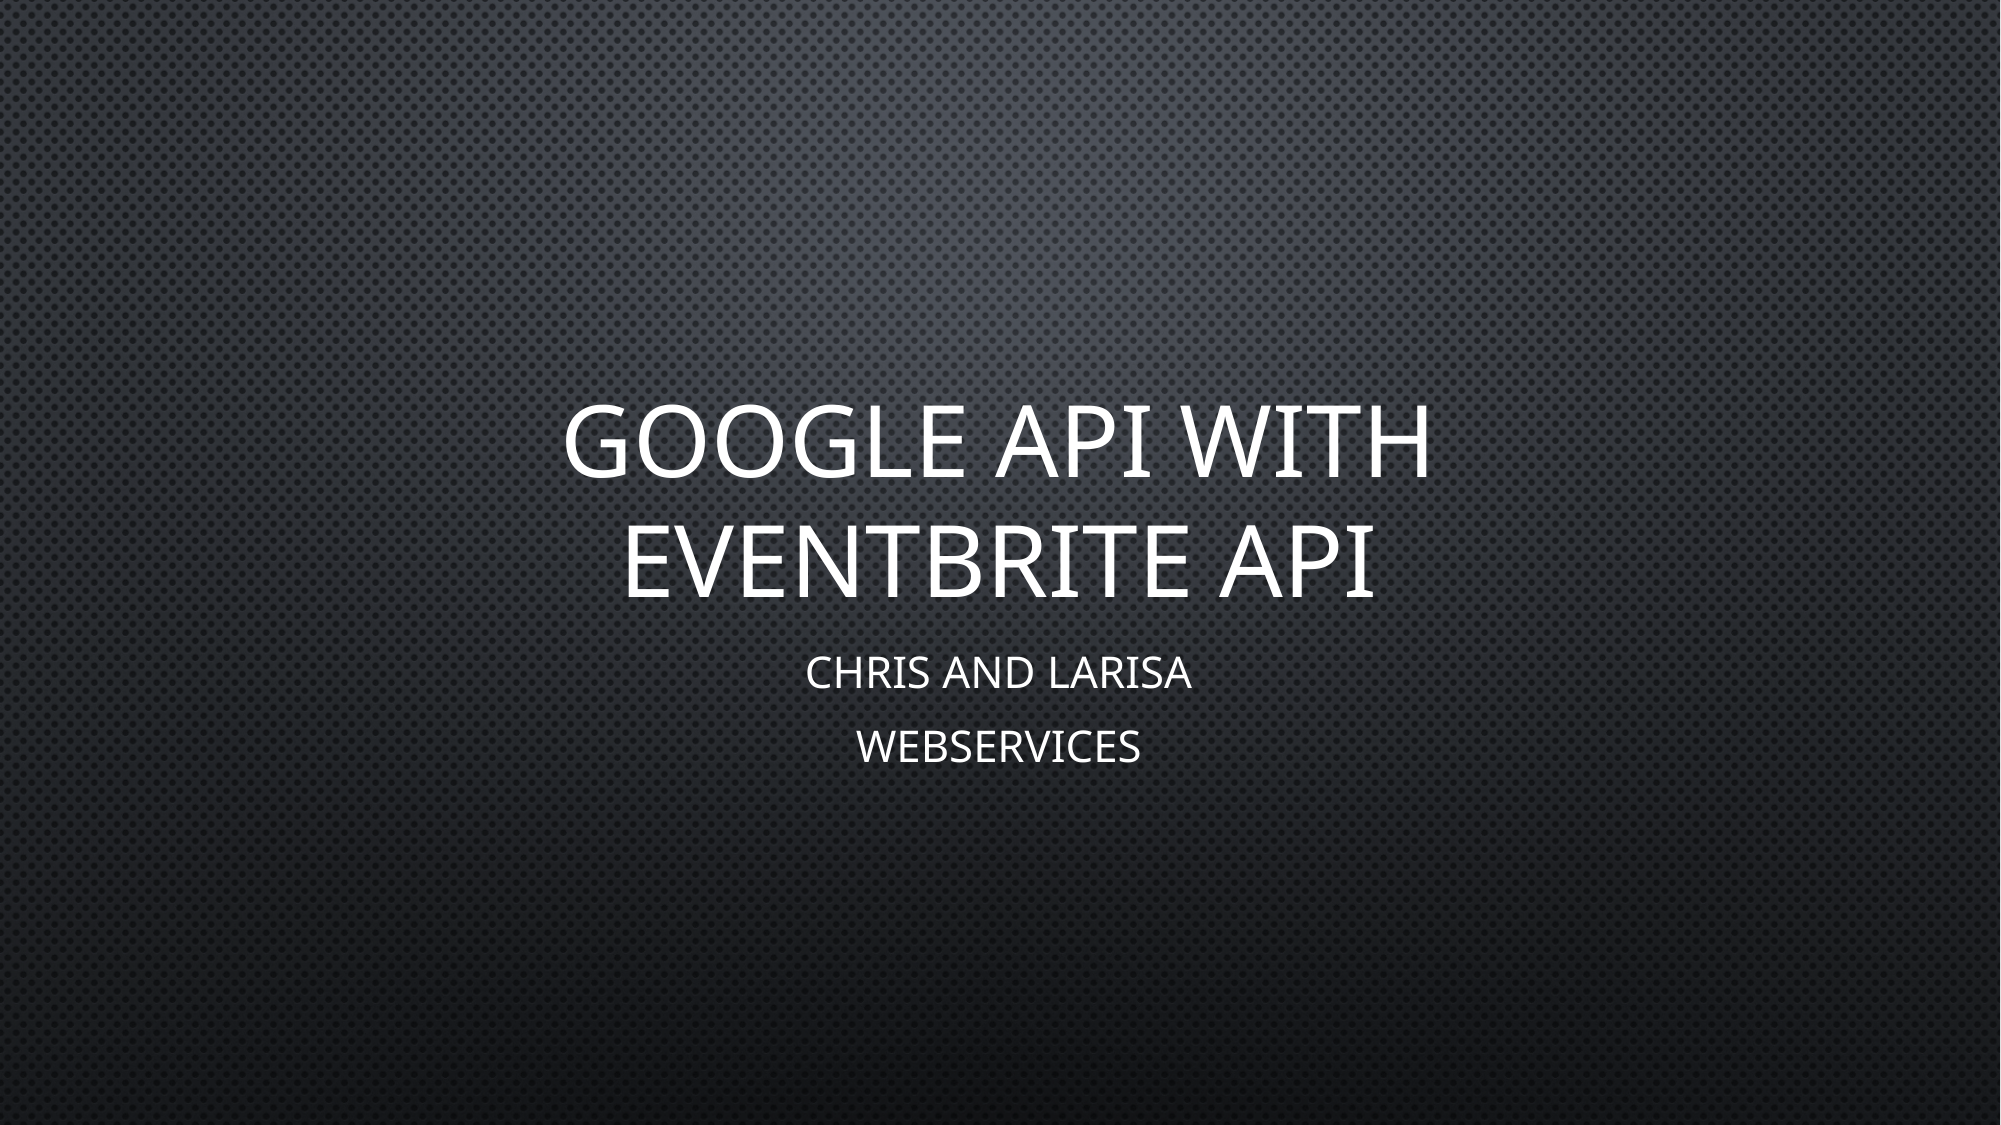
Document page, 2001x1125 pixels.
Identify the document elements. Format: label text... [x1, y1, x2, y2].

title Google api with eventbrite api [287, 99, 1711, 625]
subtitle Chris and Larisa Webservices [287, 637, 1711, 950]
